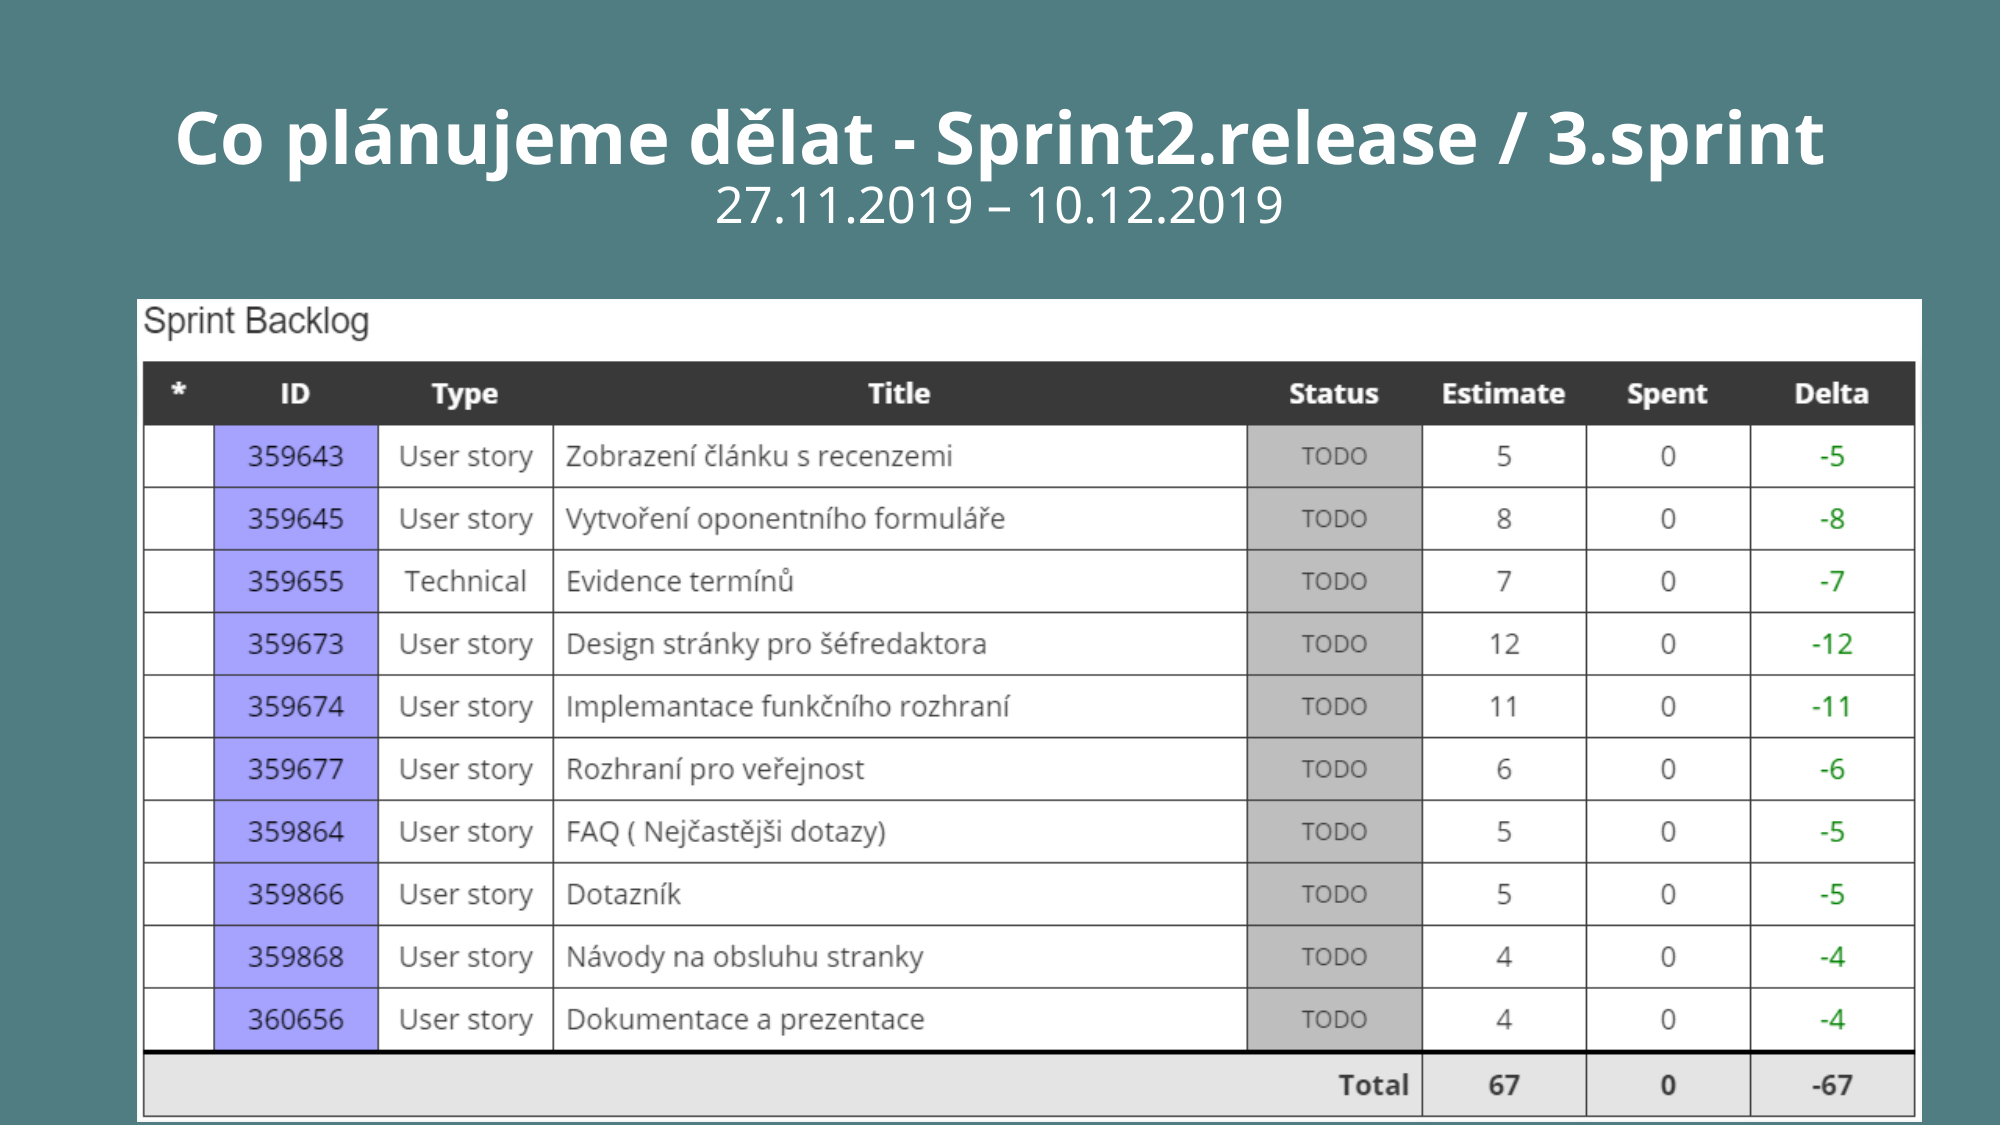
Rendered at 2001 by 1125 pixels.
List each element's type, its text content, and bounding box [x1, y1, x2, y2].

title Co plánujeme dělat - Sprint2.release / 3.sprint 27.11.2019 – 10.12.2019 [137, 59, 1863, 278]
picture [137, 299, 1922, 1122]
